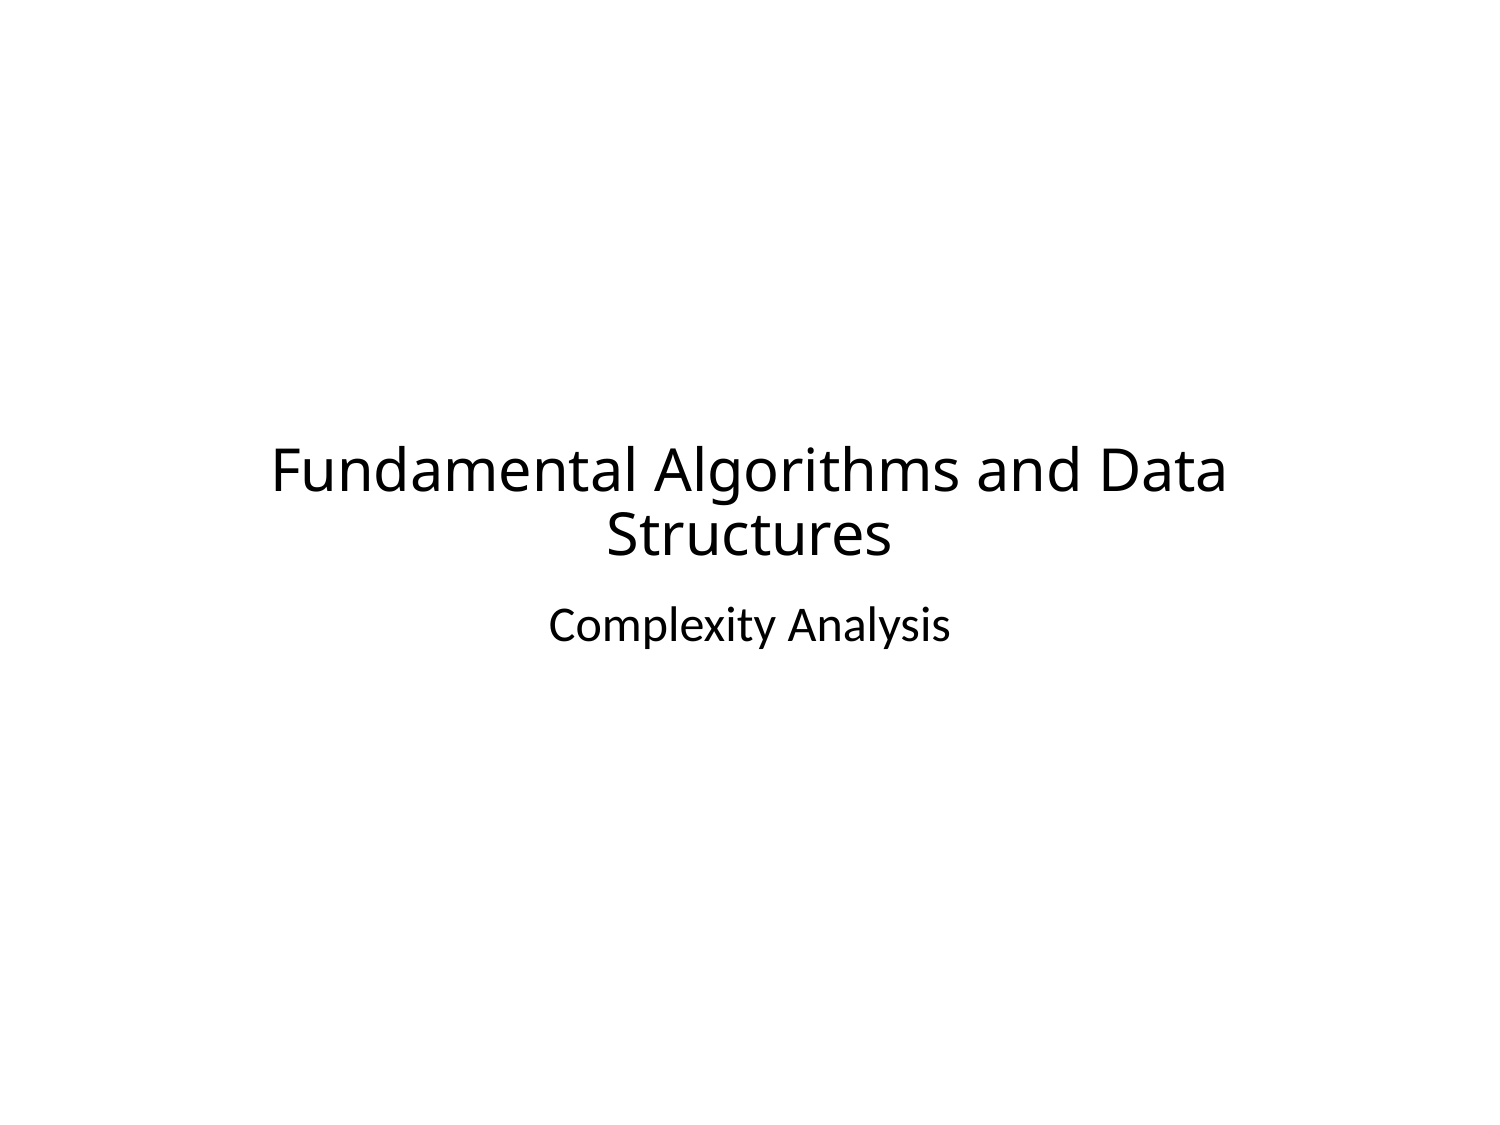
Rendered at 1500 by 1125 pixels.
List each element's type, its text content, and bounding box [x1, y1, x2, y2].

title Fundamental Algorithms and Data Structures [112, 184, 1388, 576]
subtitle Complexity Analysis [187, 590, 1313, 863]
